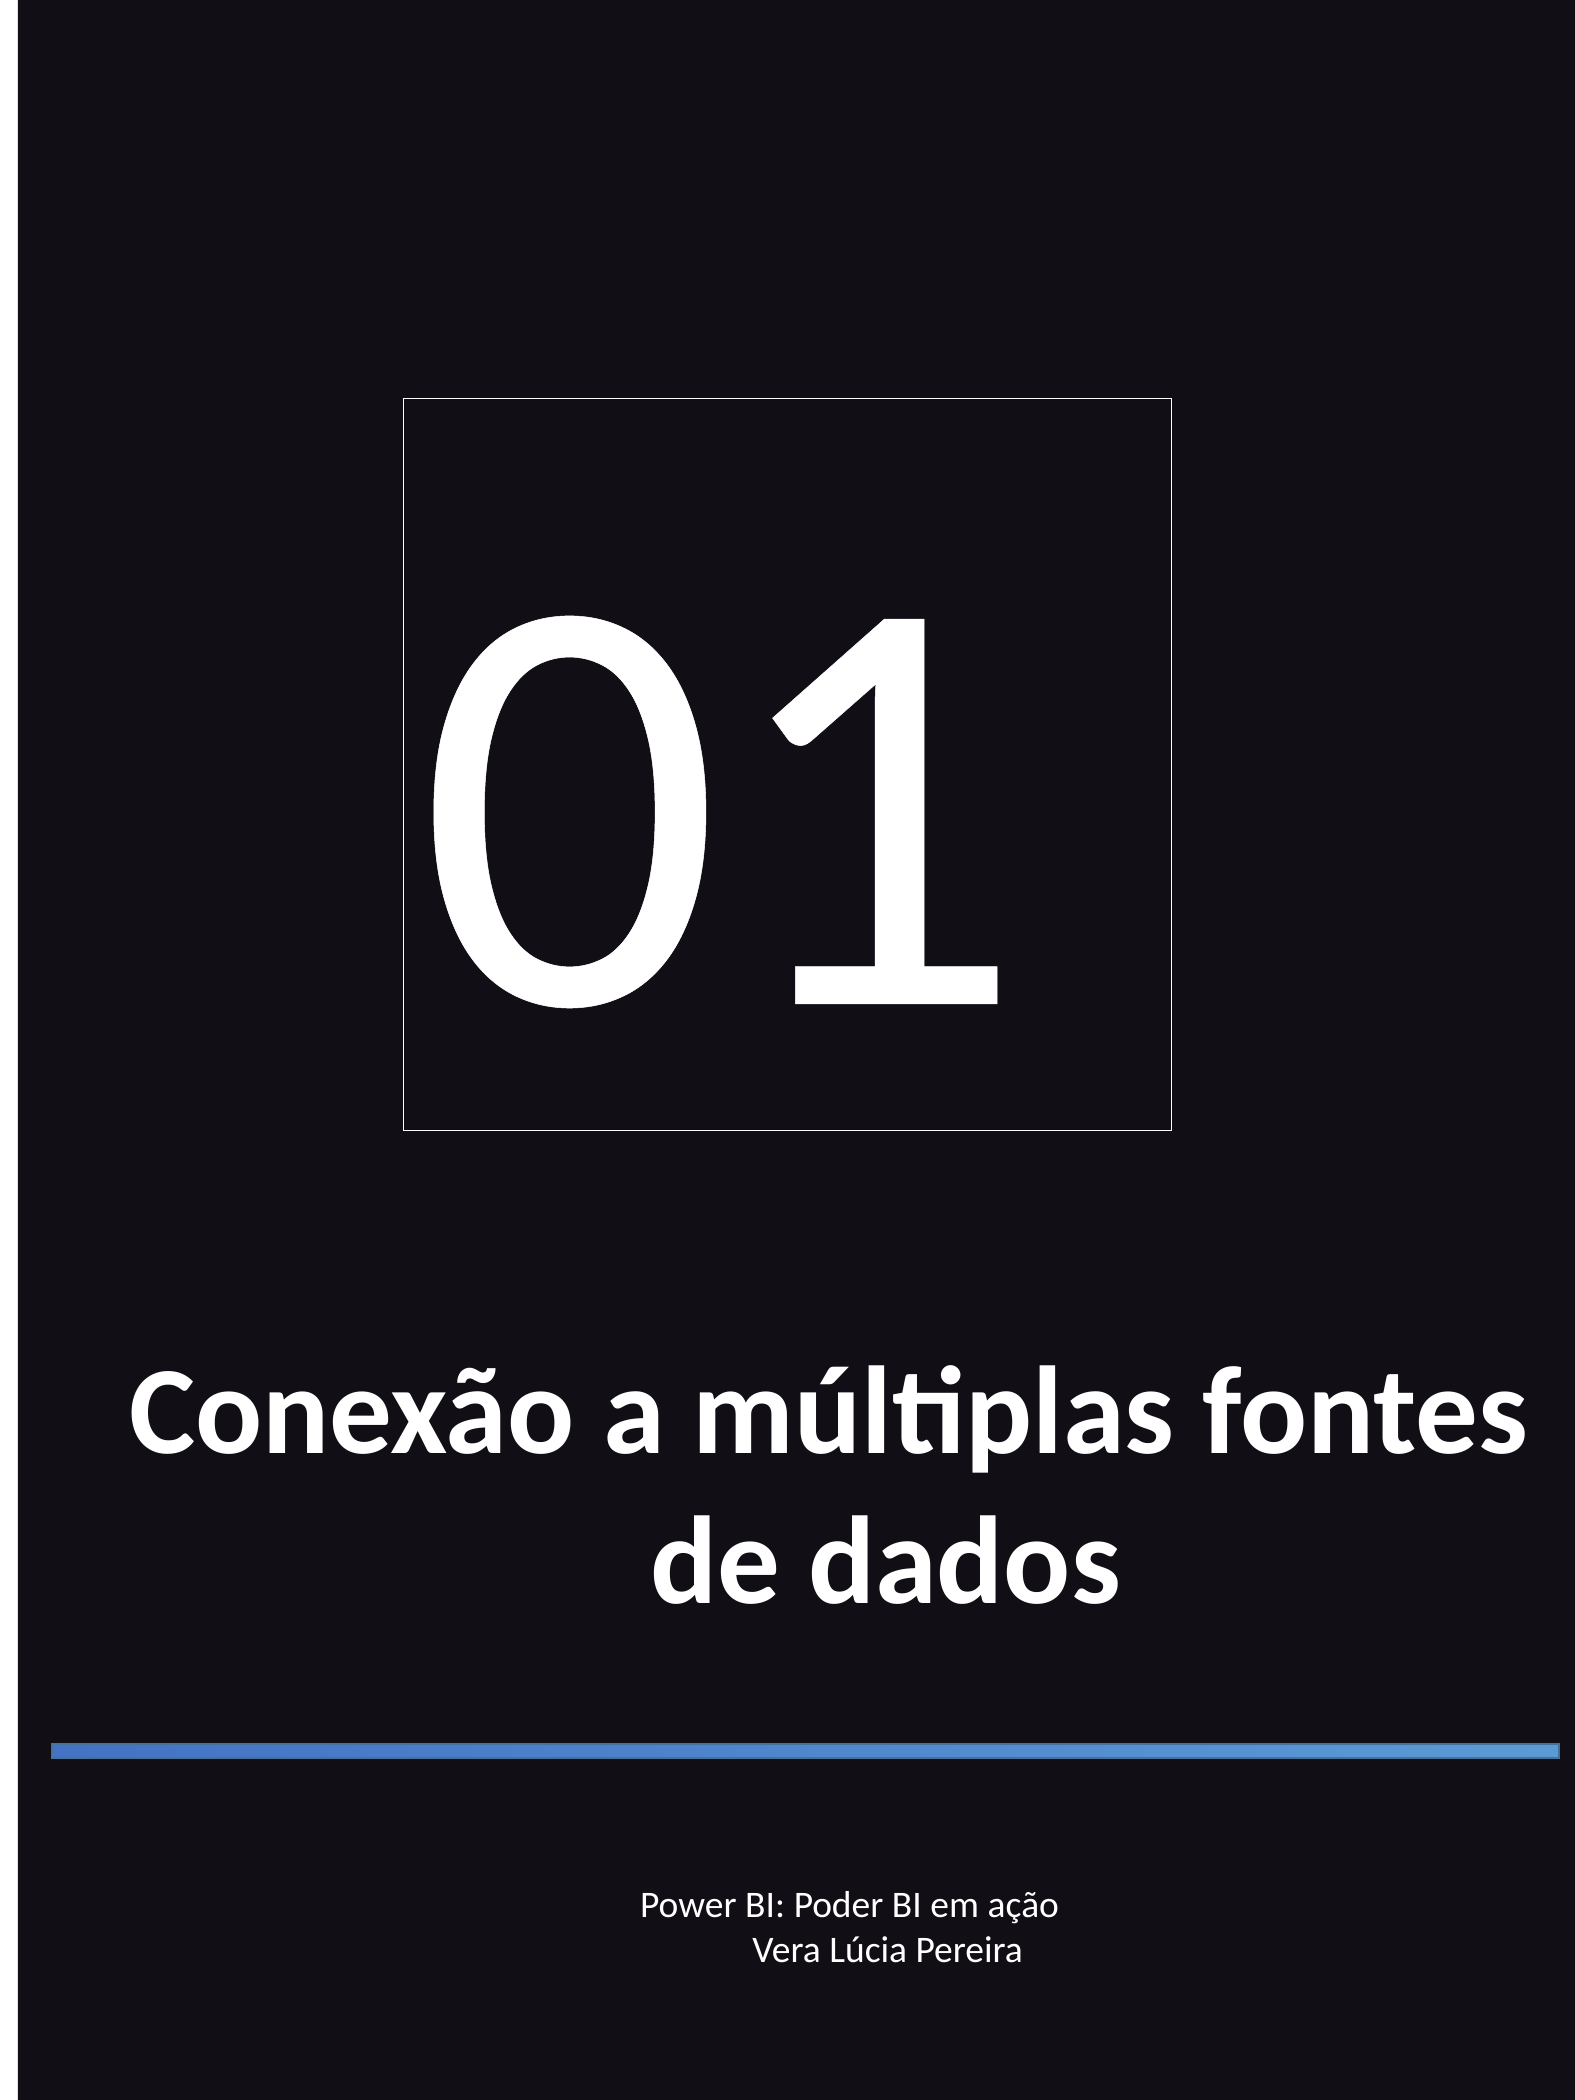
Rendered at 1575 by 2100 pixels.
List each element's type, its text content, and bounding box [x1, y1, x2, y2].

text_box Conexão a múltiplas fontes de dados [17, 1320, 1575, 1636]
text_box 01 [403, 398, 1172, 1131]
text_box [17, 0, 1575, 1320]
text_box Power BI: Poder BI em ação Vera Lúcia Pereira [527, 1872, 1172, 1977]
text_box [51, 1743, 1560, 1759]
text_box [17, 1636, 1575, 2100]
